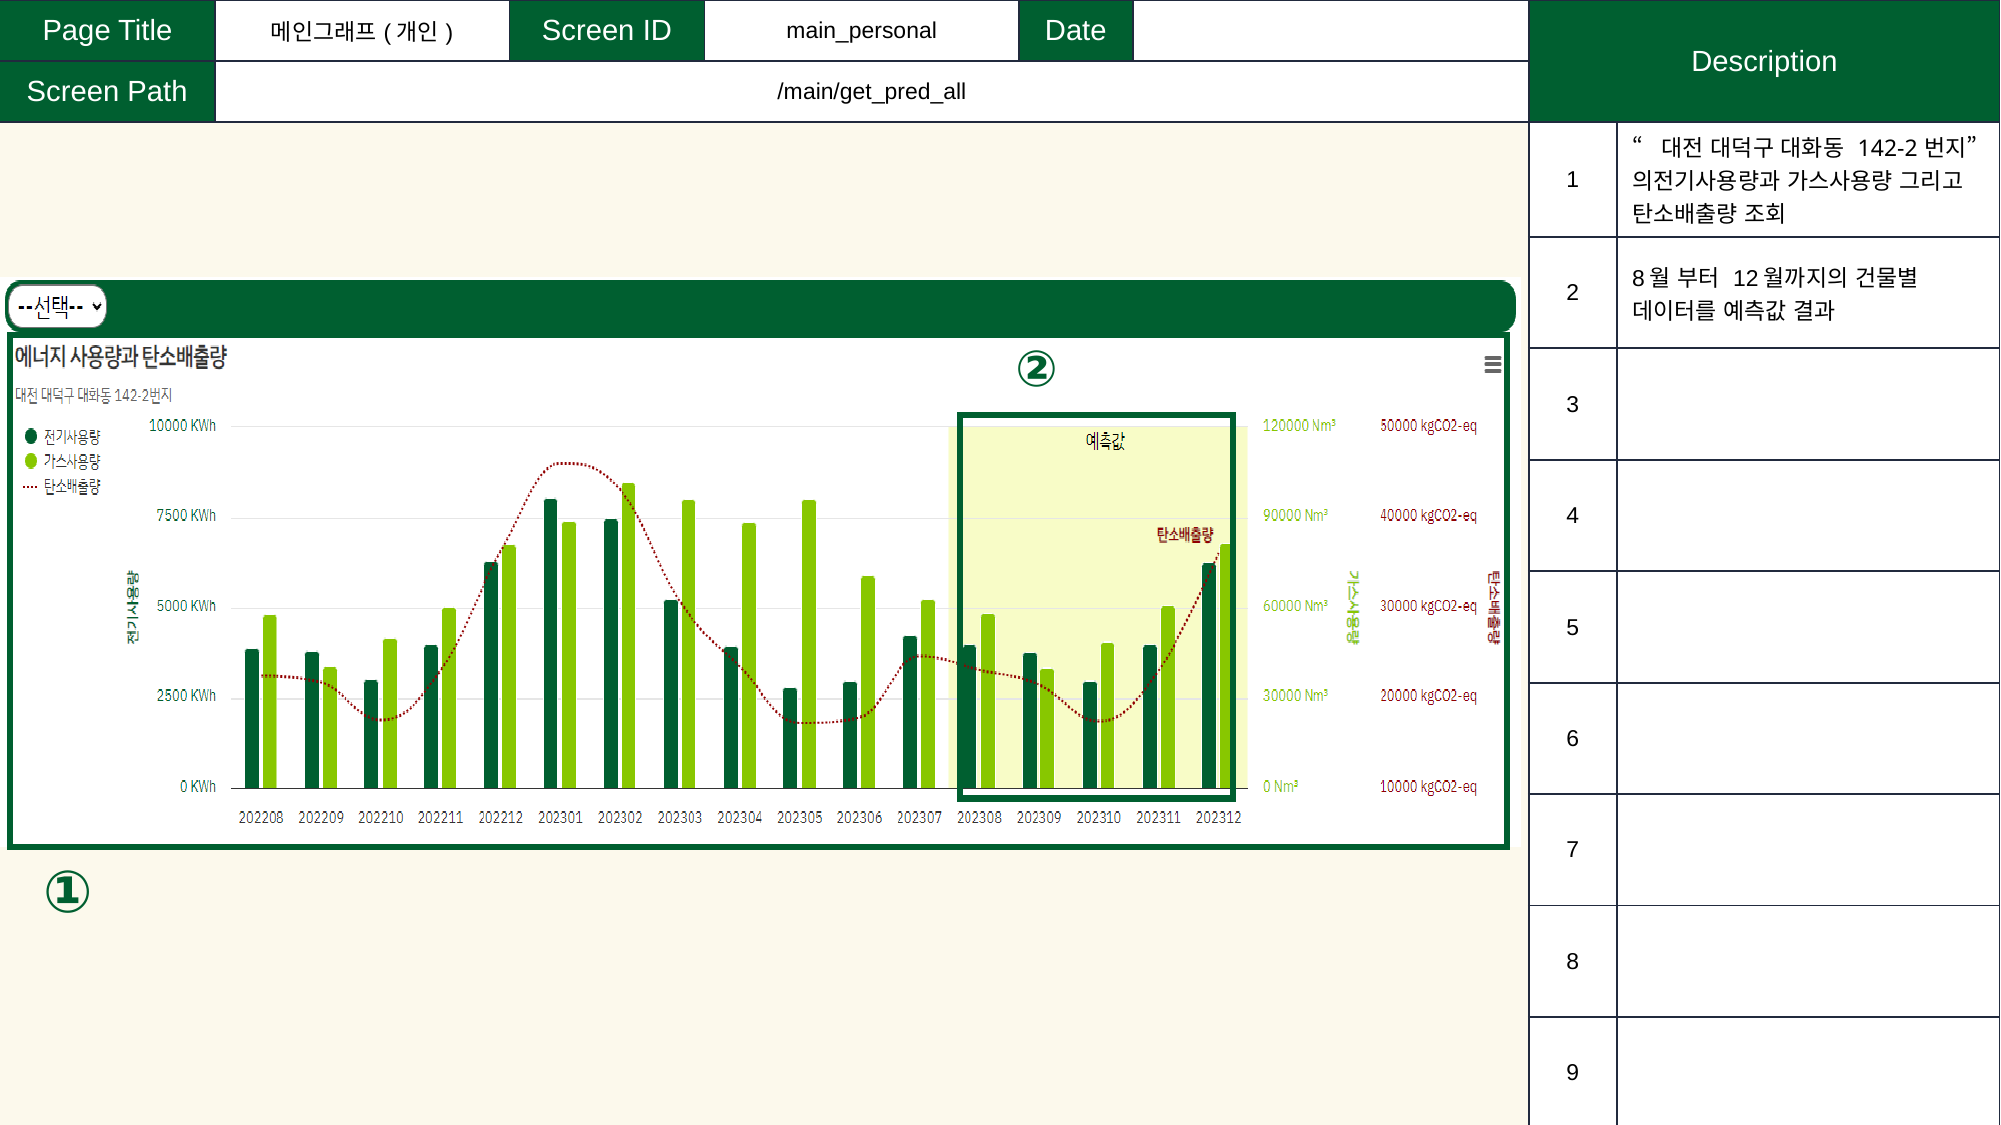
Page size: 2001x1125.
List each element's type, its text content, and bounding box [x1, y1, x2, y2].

table_header 메인그래프(개인) [216, 1, 509, 60]
table_cell [1618, 684, 1999, 793]
table_cell 9 [1530, 1018, 1616, 1125]
table_cell [1618, 461, 1999, 570]
table_cell 7 [1530, 795, 1616, 905]
table_cell 8 [1530, 906, 1616, 1016]
table_cell 5 [1530, 572, 1616, 682]
table_cell 4 [1530, 461, 1616, 570]
table_cell 6 [1530, 684, 1616, 793]
table_cell [1618, 795, 1999, 905]
table_cell 2 [1530, 238, 1616, 347]
table_header main_personal [705, 1, 1018, 60]
table_cell 8월 부터 12월까지의 건물별 데이터를 예측값 결과 [1618, 238, 1999, 347]
table_header Date [1020, 1, 1132, 60]
table_cell [1618, 349, 1999, 459]
table_cell [1618, 906, 1999, 1016]
table_header Description [1530, 1, 1999, 121]
table_header Screen ID [510, 1, 704, 60]
table_cell /main/get_pred_all [216, 62, 1528, 121]
table_cell [1618, 1018, 1999, 1125]
table_header [1134, 1, 1528, 60]
table_cell Screen Path [0, 62, 214, 121]
table_cell “대전 대덕구 대화동 142-2번지”의전기사용량과 가스사용량 그리고 탄소배출량 조회 [1618, 123, 1999, 236]
picture [0, 277, 1521, 847]
table_header Page Title [0, 1, 214, 60]
table_cell 3 [1530, 349, 1616, 459]
table_cell 1 [1530, 123, 1616, 236]
text_box ① [29, 848, 118, 932]
table_cell [1618, 572, 1999, 682]
